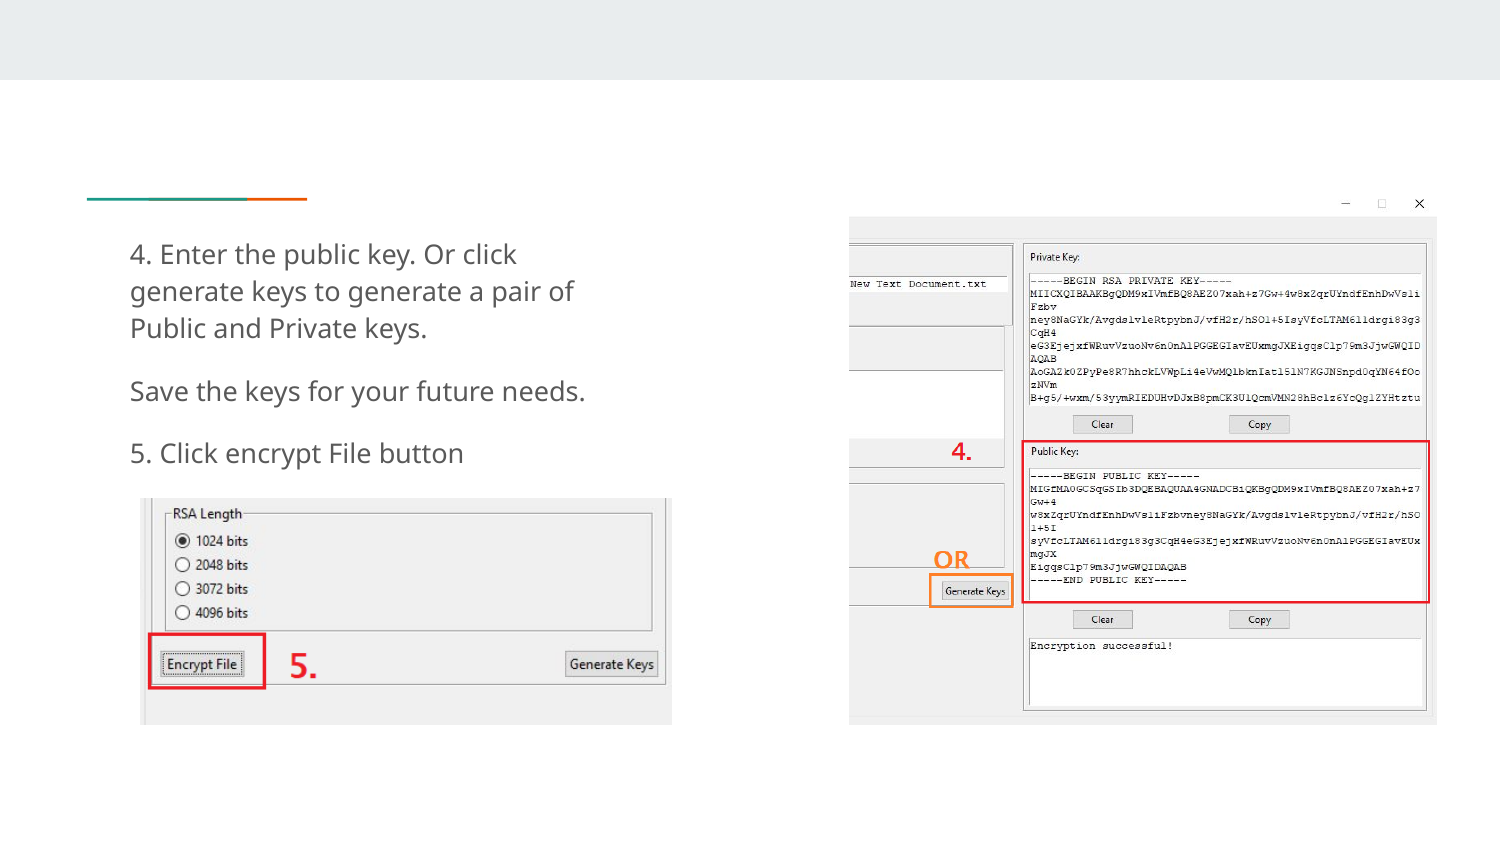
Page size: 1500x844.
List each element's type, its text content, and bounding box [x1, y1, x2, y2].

picture [849, 195, 1437, 725]
picture [140, 498, 672, 725]
list 4. Enter the public key. Or click generate keys to generate a pair of Public and Private keys. Save the keys for your future needs. 5. Click encrypt File button [114, 217, 646, 589]
